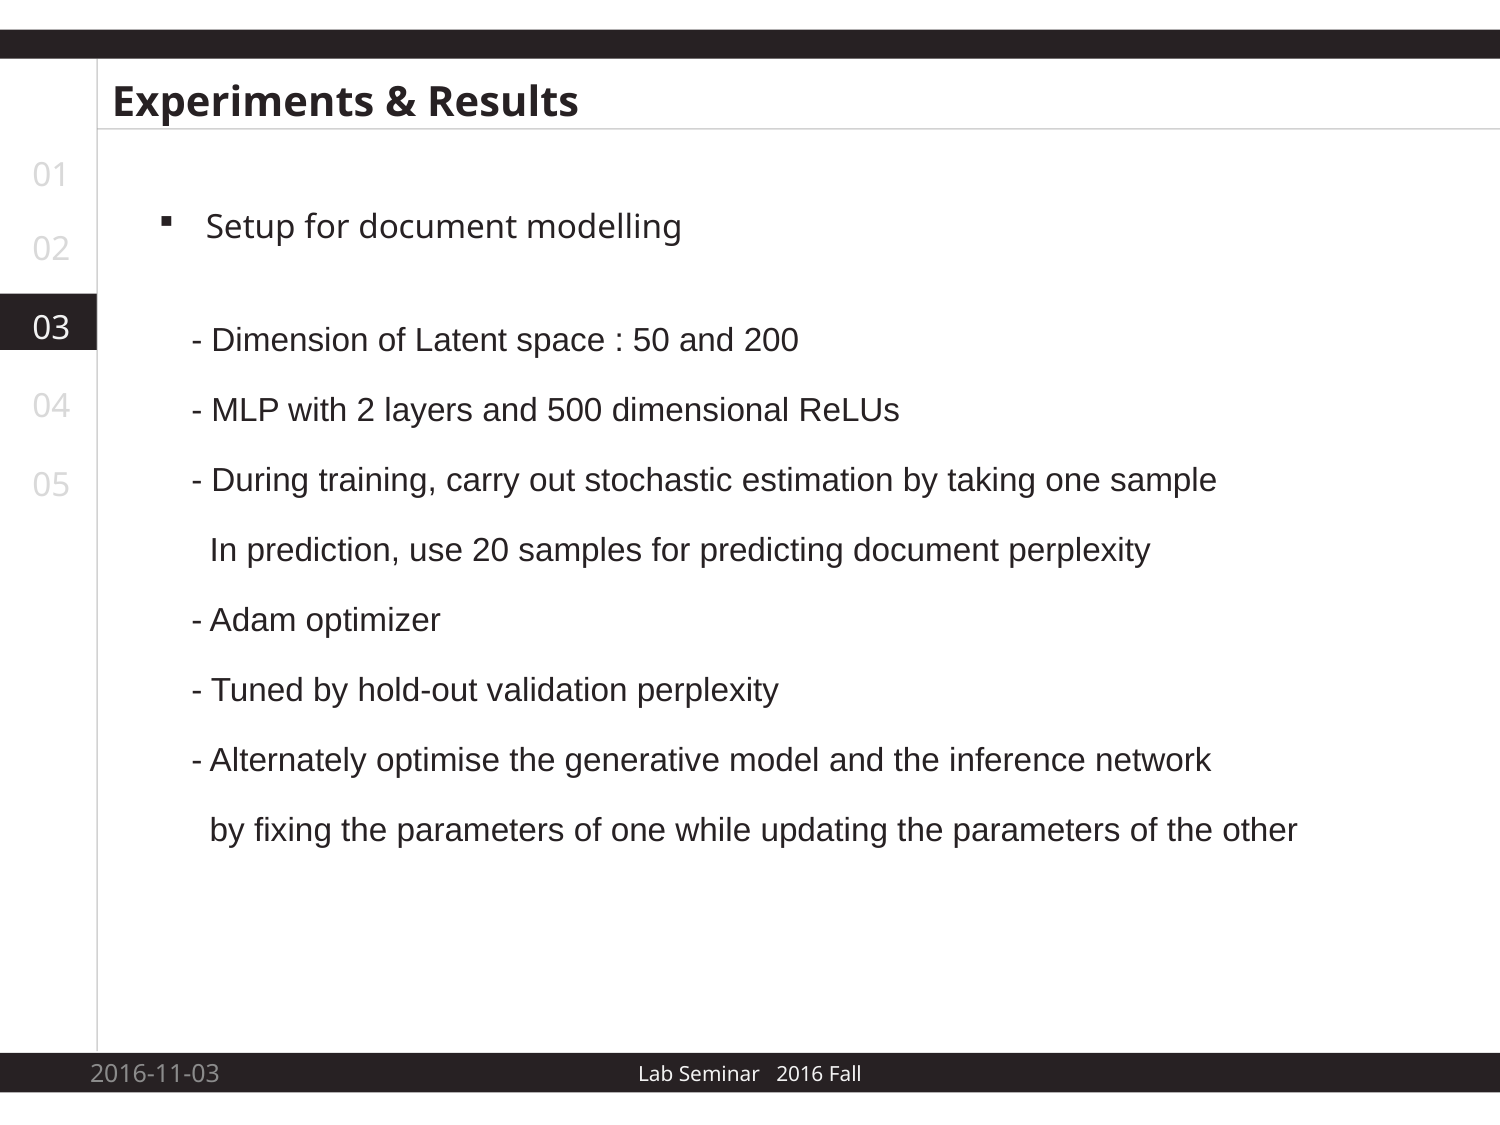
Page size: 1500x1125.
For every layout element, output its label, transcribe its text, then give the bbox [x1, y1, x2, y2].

text_box [162, 170, 1500, 309]
text_box 01 [101, 146, 107, 201]
text_box [0, 291, 92, 352]
text_box 05 [17, 455, 92, 511]
text_box 03 [17, 298, 92, 354]
text_box Setup for document modelling [144, 197, 1442, 253]
text_box Lab Seminar 2016 Fall [425, 1051, 1074, 1094]
text_box 01 [17, 146, 92, 201]
text_box Experiments & Results [99, 61, 892, 128]
text_box [0, 27, 1500, 61]
slide_number 10 [1074, 1042, 1425, 1103]
text_box - Dimension of Latent space : 50 and 200 - MLP with 2 layers and 500 dimensional ReLUs - During training, carry out stochastic estimation by taking one sample In prediction, use 20 samples for predicting document perplexity - Adam optimizer - Tuned by hold-out validation perplexity - Alternately optimise the generative model and the inference network by fixing the parameters of one while updating the parameters of the other [176, 281, 1442, 855]
text_box 04 [17, 376, 92, 432]
text_box Lab Seminar 2016 Fall [1425, 1051, 1500, 1094]
text_box 02 [17, 219, 92, 275]
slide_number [75, 1042, 425, 1103]
text_box Lab Seminar 2016 Fall [0, 1051, 75, 1094]
